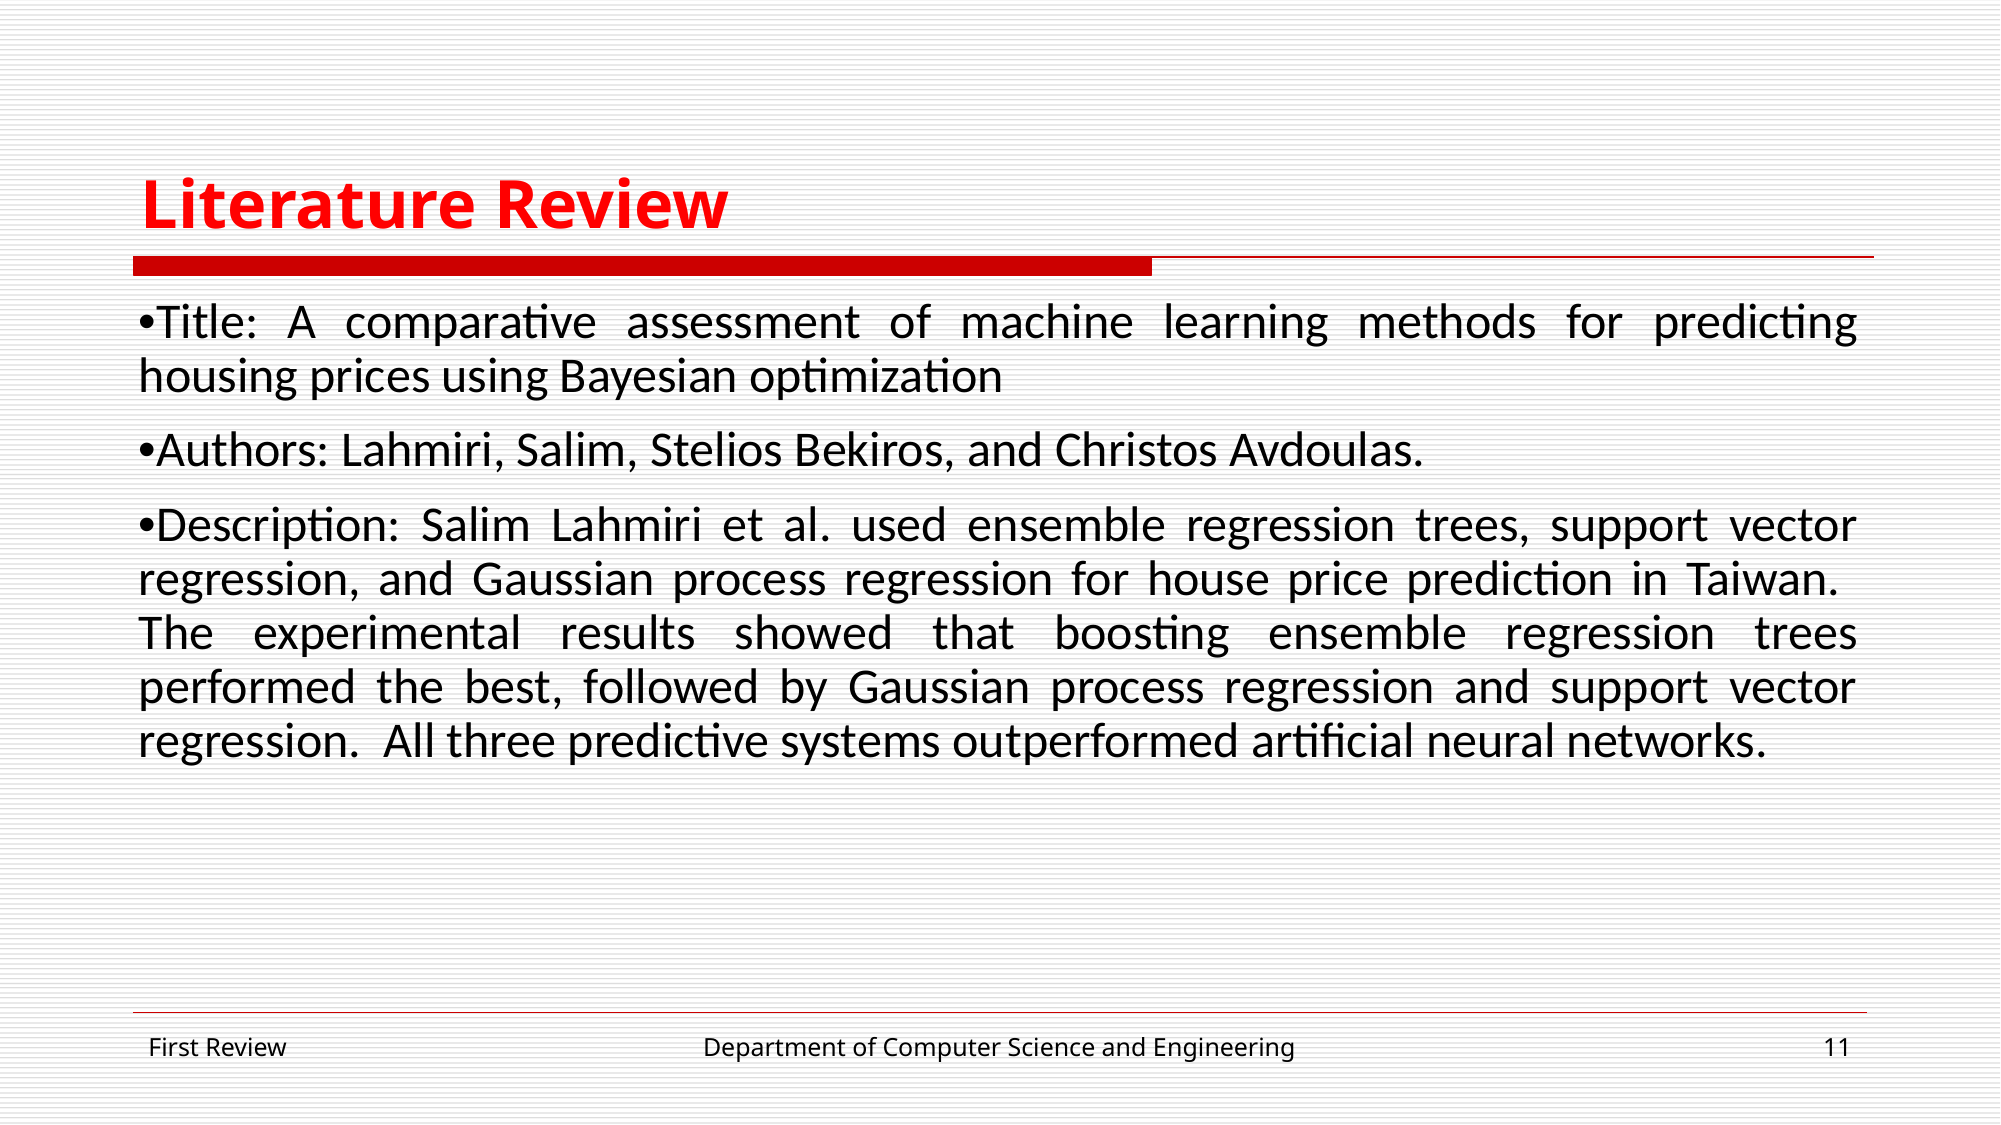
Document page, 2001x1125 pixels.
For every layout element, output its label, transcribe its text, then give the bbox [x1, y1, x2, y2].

picture [0, 0, 2001, 1125]
list •Title: A comparative assessment of machine learning methods for predicting housing prices using Bayesian optimization •Authors: Lahmiri, Salim, Stelios Bekiros, and Christos Avdoulas. •Description: Salim Lahmiri et al. used ensemble regression trees, support vector regression, and Gaussian process regression for house price prediction in Taiwan. The experimental results showed that boosting ensemble regression trees performed the best, followed by Gaussian process regression and support vector regression. All three predictive systems outperformed artificial neural networks. [123, 287, 1874, 988]
footer Department of Computer Science and Engineering [683, 1024, 1317, 1103]
slide_number First Review [133, 1024, 567, 1103]
title Literature Review [125, 50, 1876, 250]
slide_number ‹#› [1433, 1024, 1867, 1103]
